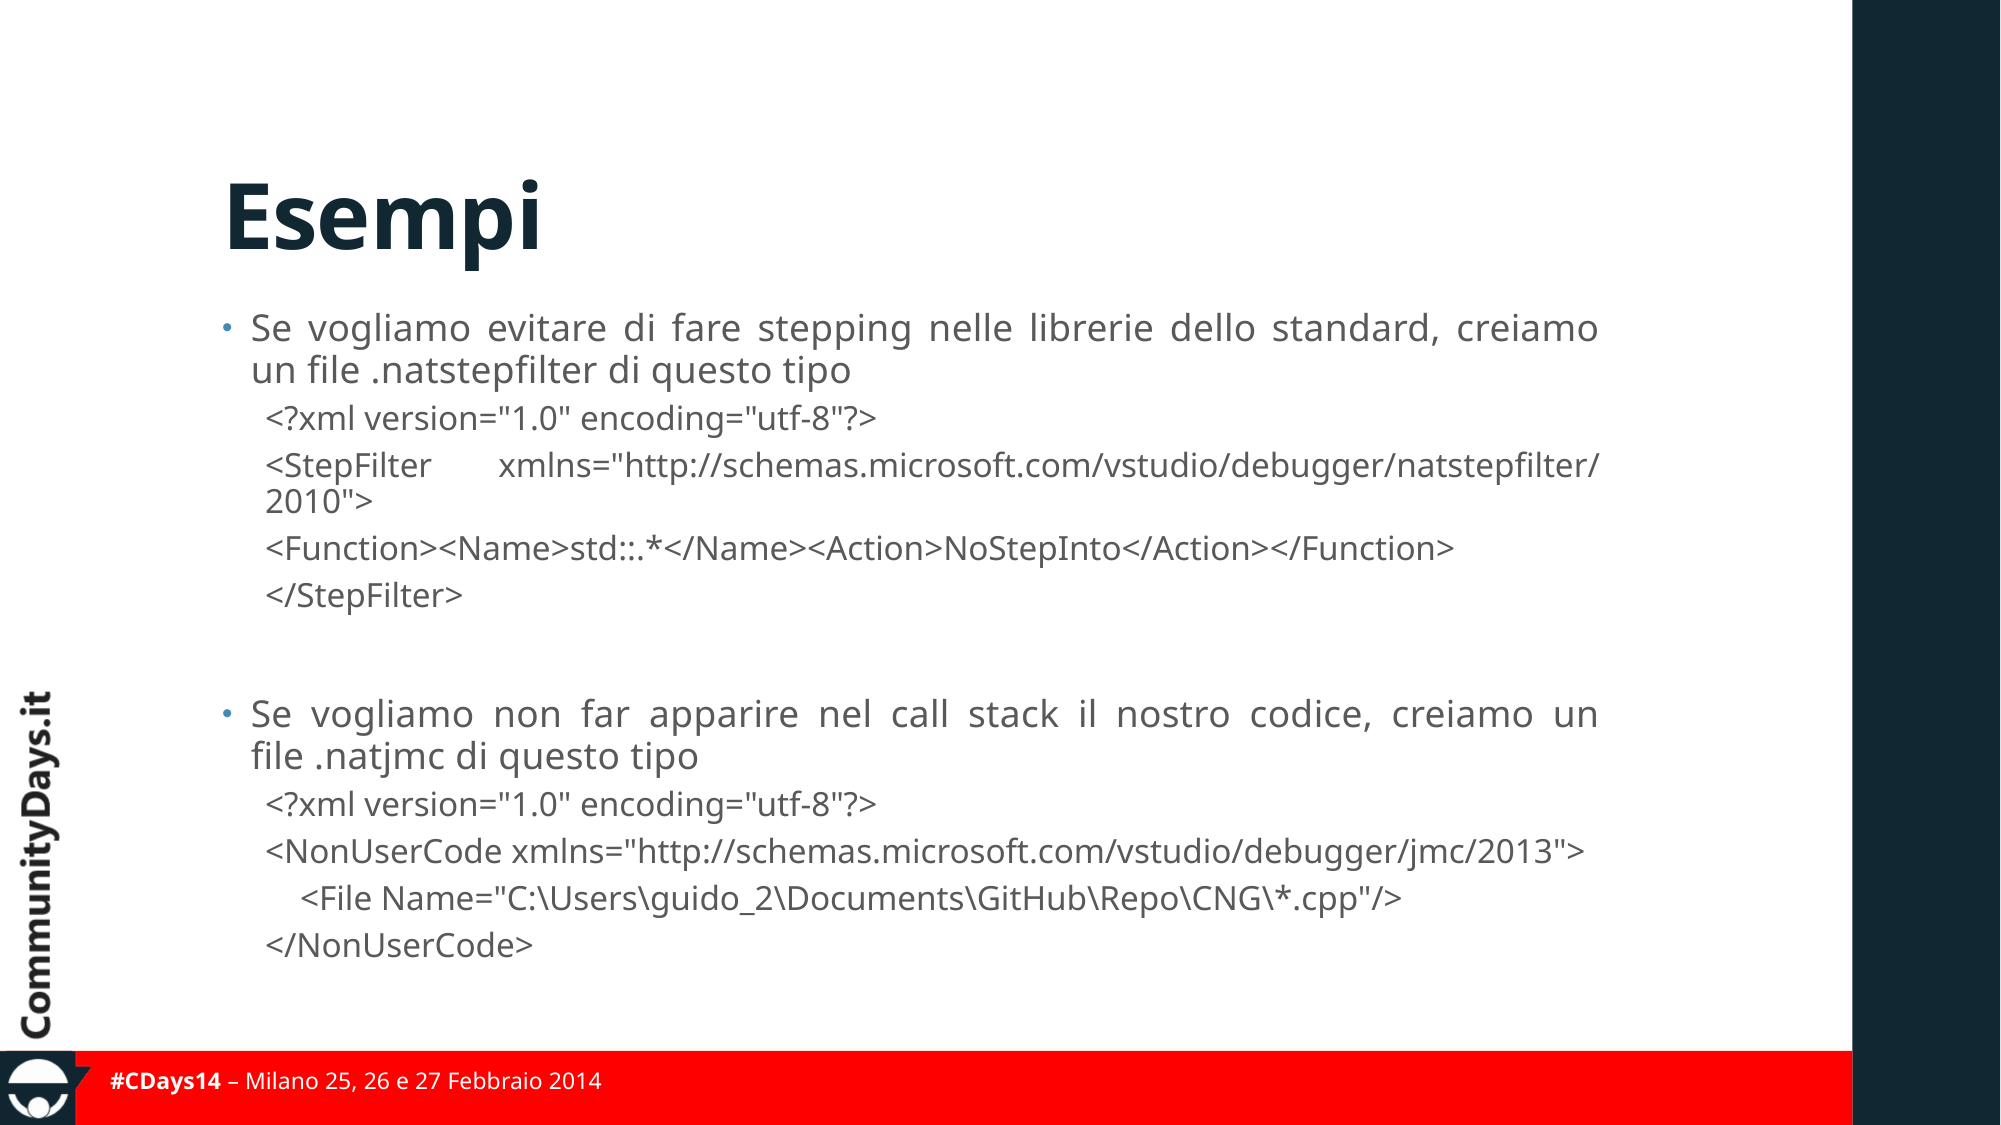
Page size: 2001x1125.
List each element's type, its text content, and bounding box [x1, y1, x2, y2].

title Esempi [206, 43, 1797, 278]
picture [0, 692, 90, 1125]
list Se vogliamo evitare di fare stepping nelle librerie dello standard, creiamo un file .natstepfilter di questo tipo <?xml version="1.0" encoding="utf-8"?> <StepFilter xmlns="http://schemas.microsoft.com/vstudio/debugger/natstepfilter/2010"> <Function><Name>std::.*</Name><Action>NoStepInto</Action></Function> </StepFilter> Se vogliamo non far apparire nel call stack il nostro codice, creiamo un file .natjmc di questo tipo <?xml version="1.0" encoding="utf-8"?> <NonUserCode xmlns="http://schemas.microsoft.com/vstudio/debugger/jmc/2013"> <File Name="C:\Users\guido_2\Documents\GitHub\Repo\CNG\*.cpp"/> </NonUserCode> [206, 299, 1617, 1014]
